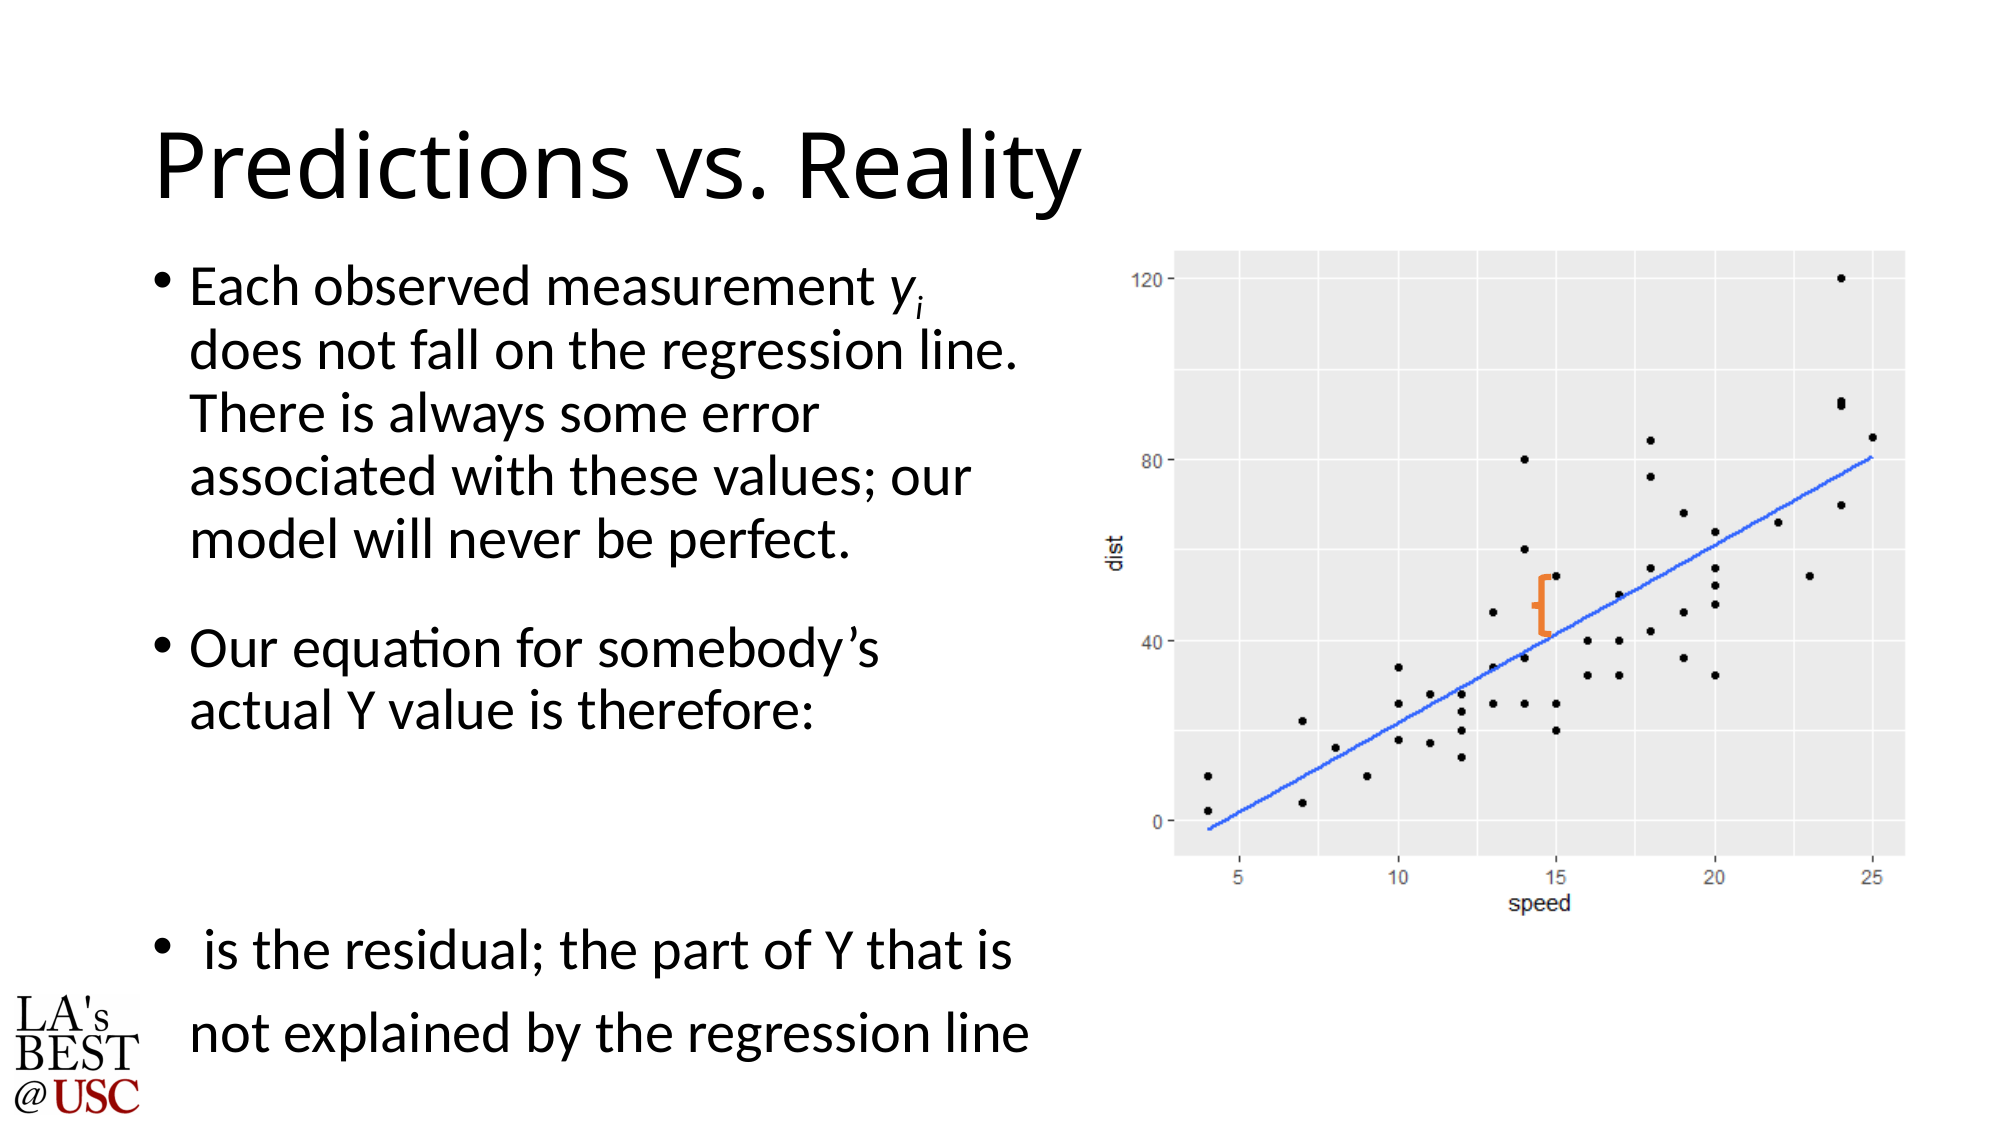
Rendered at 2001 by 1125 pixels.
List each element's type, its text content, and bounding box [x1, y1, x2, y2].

picture [1091, 240, 1918, 927]
title Predictions vs. Reality [137, 59, 1863, 278]
picture [14, 994, 140, 1115]
